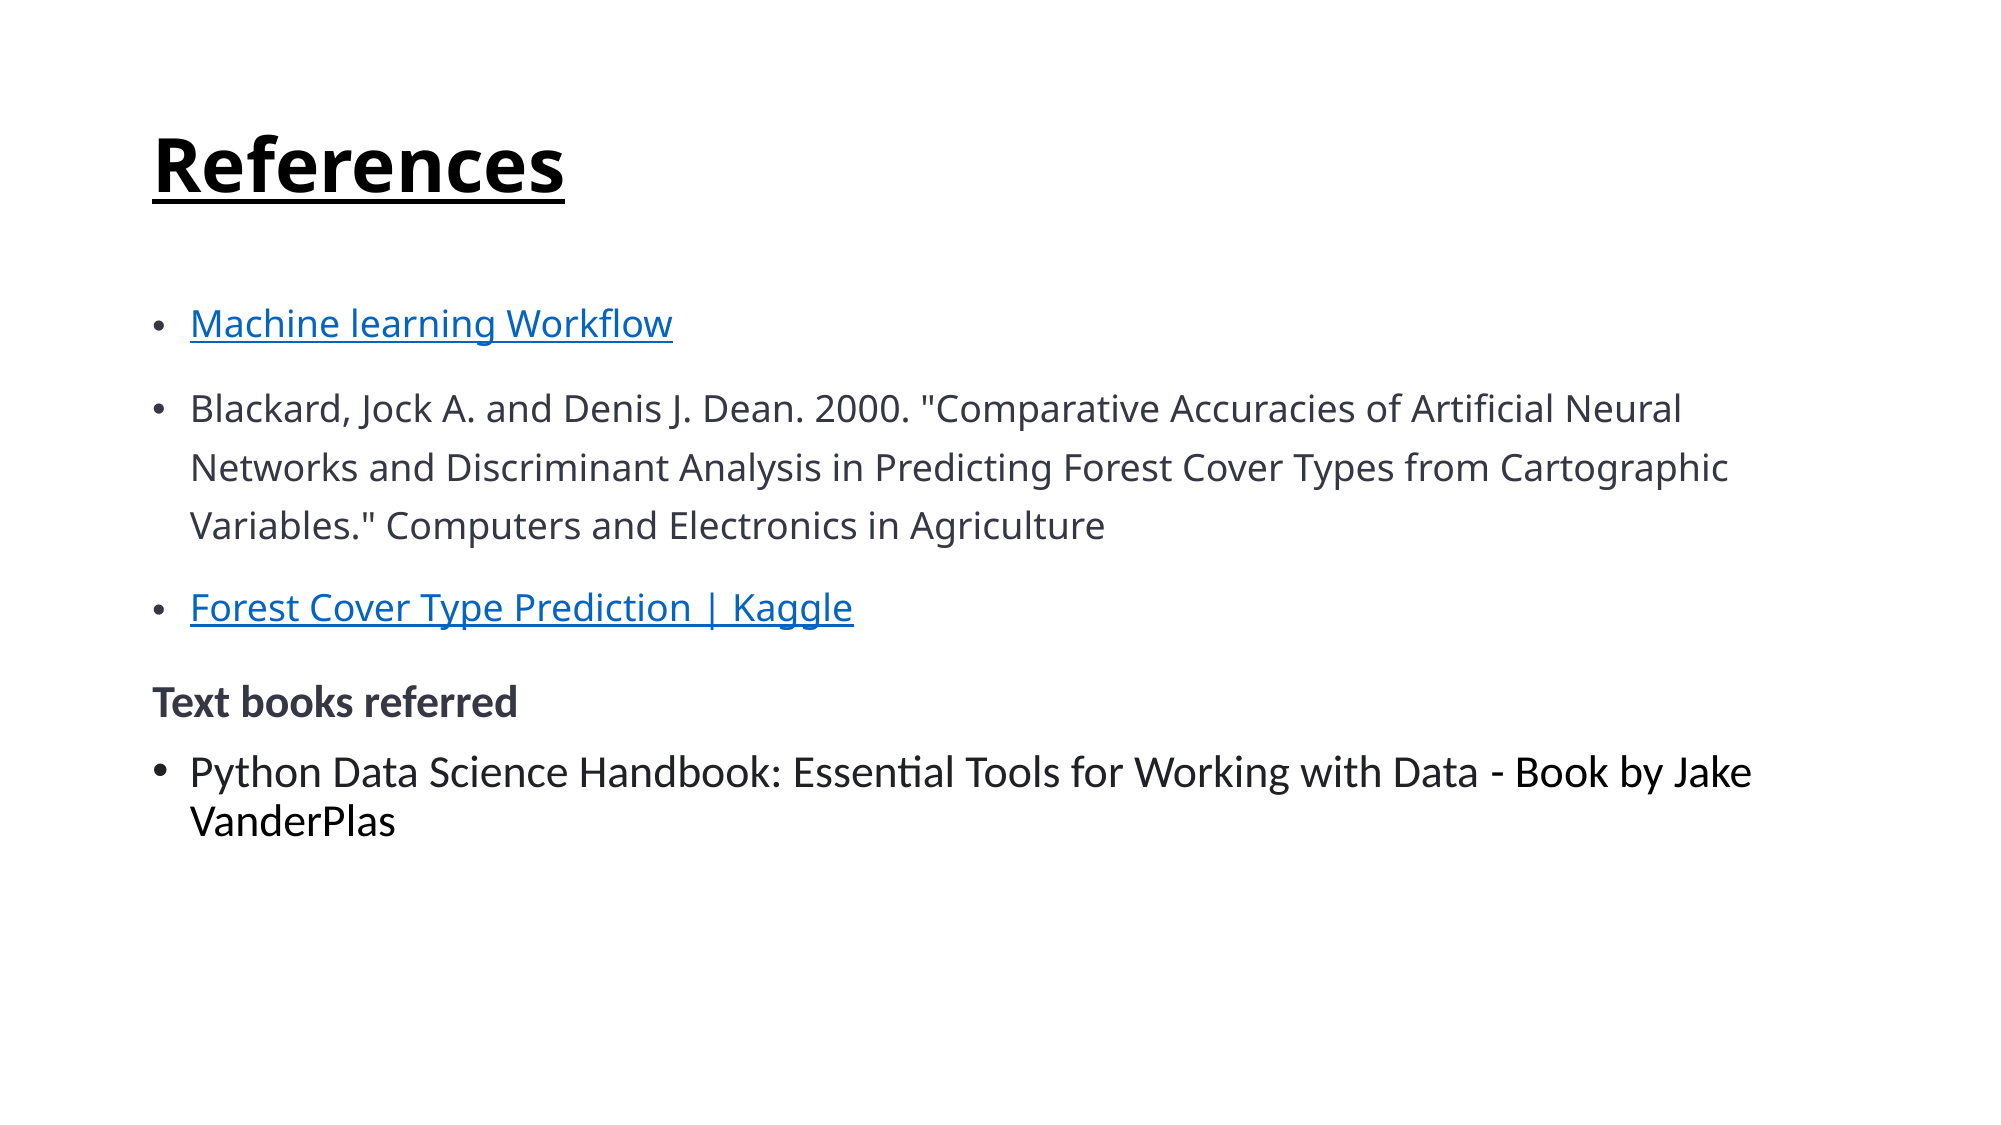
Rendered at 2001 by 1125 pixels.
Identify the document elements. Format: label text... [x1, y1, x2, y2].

list Machine learning Workflow Blackard, Jock A. and Denis J. Dean. 2000. "Comparative Accuracies of Artificial Neural Networks and Discriminant Analysis in Predicting Forest Cover Types from Cartographic Variables." Computers and Electronics in Agriculture Forest Cover Type Prediction | Kaggle Text books referred Python Data Science Handbook: Essential Tools for Working with Data - Book by Jake VanderPlas [137, 277, 1863, 992]
title References [137, 59, 1863, 277]
